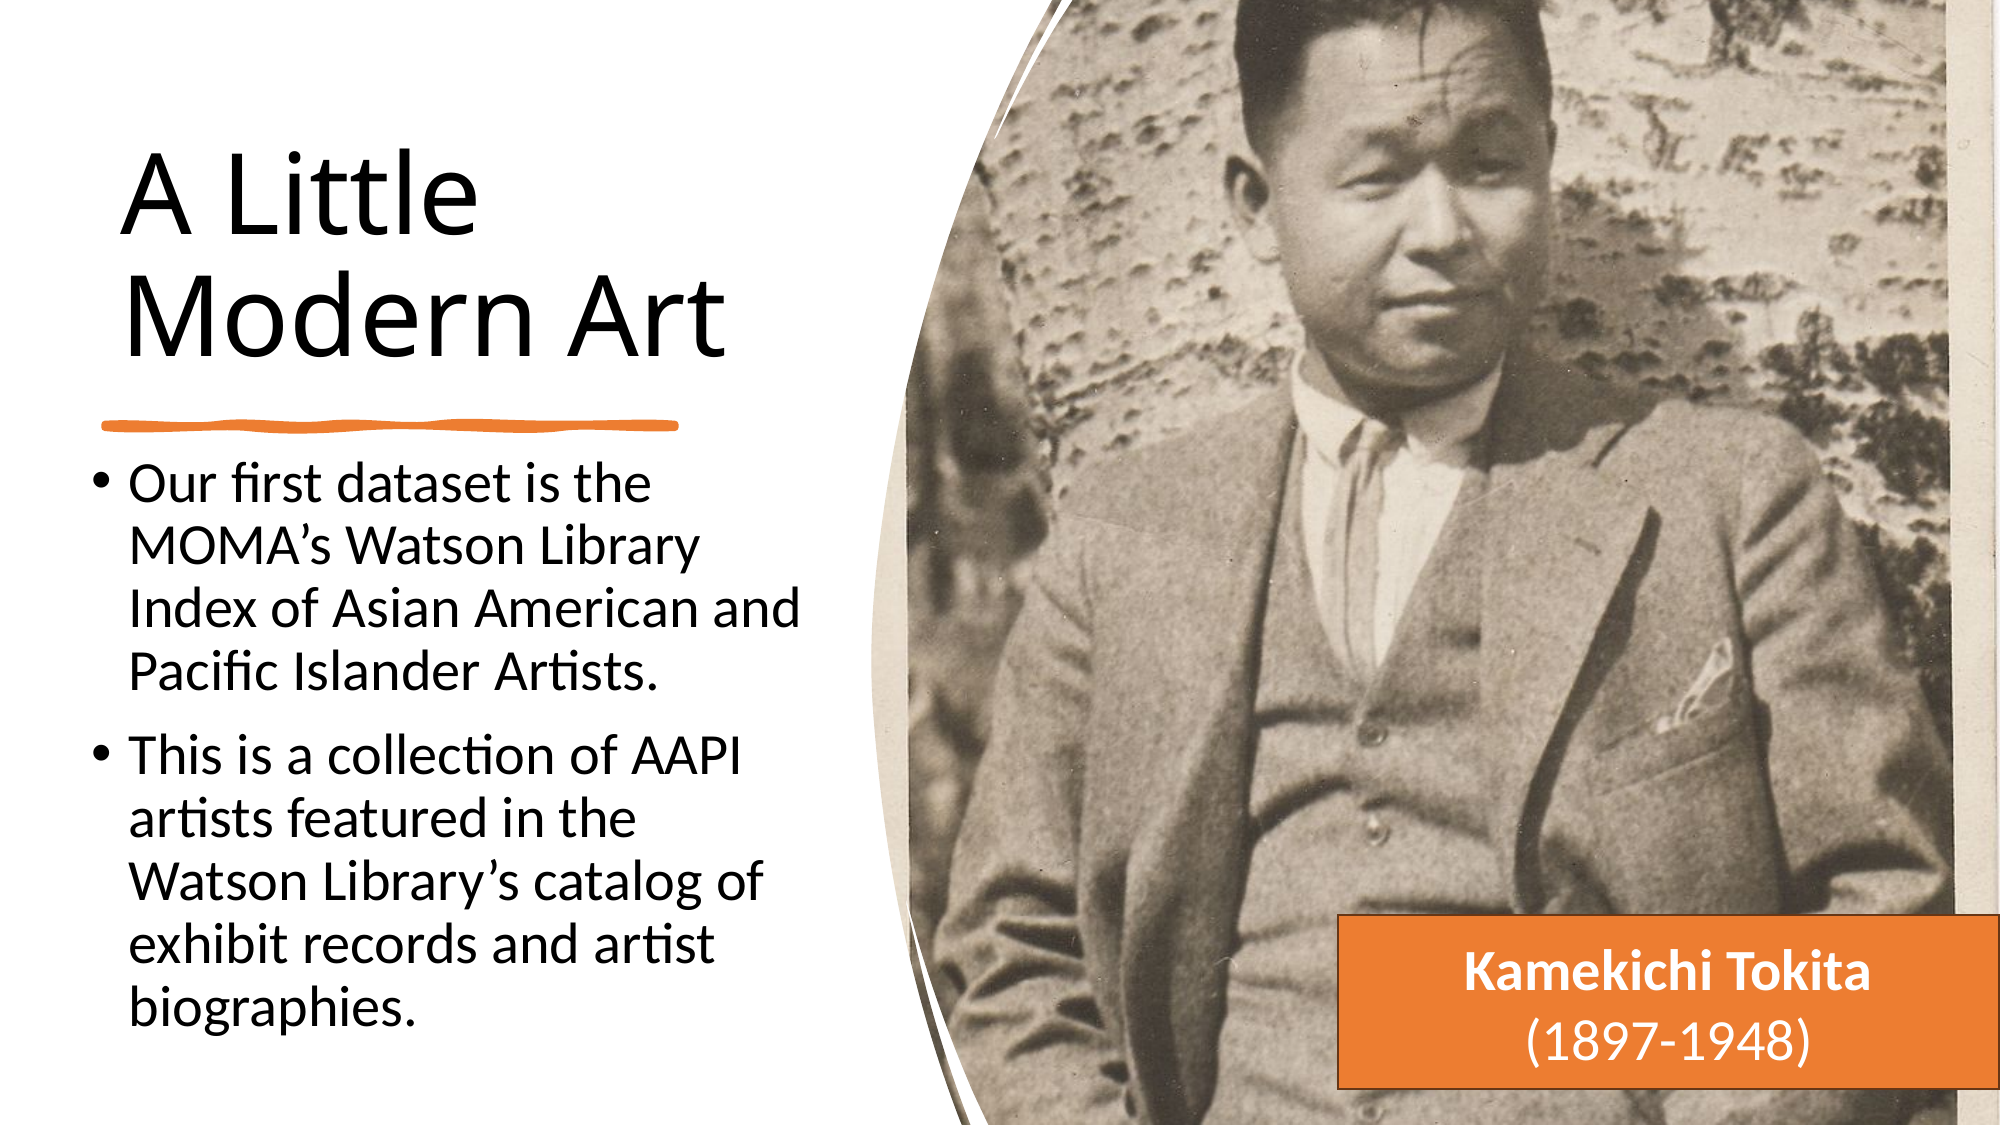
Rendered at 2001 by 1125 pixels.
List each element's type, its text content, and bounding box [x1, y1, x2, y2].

picture [871, 0, 2000, 1125]
text_box [103, 421, 676, 431]
text_box Our first dataset is the MOMA’s Watson Library Index of Asian American and Pacific Islander Artists. This is a collection of AAPI artists featured in the Watson Library’s catalog of exhibit records and artist biographies. [76, 444, 822, 1089]
title A Little Modern Art [105, 67, 822, 389]
text_box [0, 0, 871, 1125]
